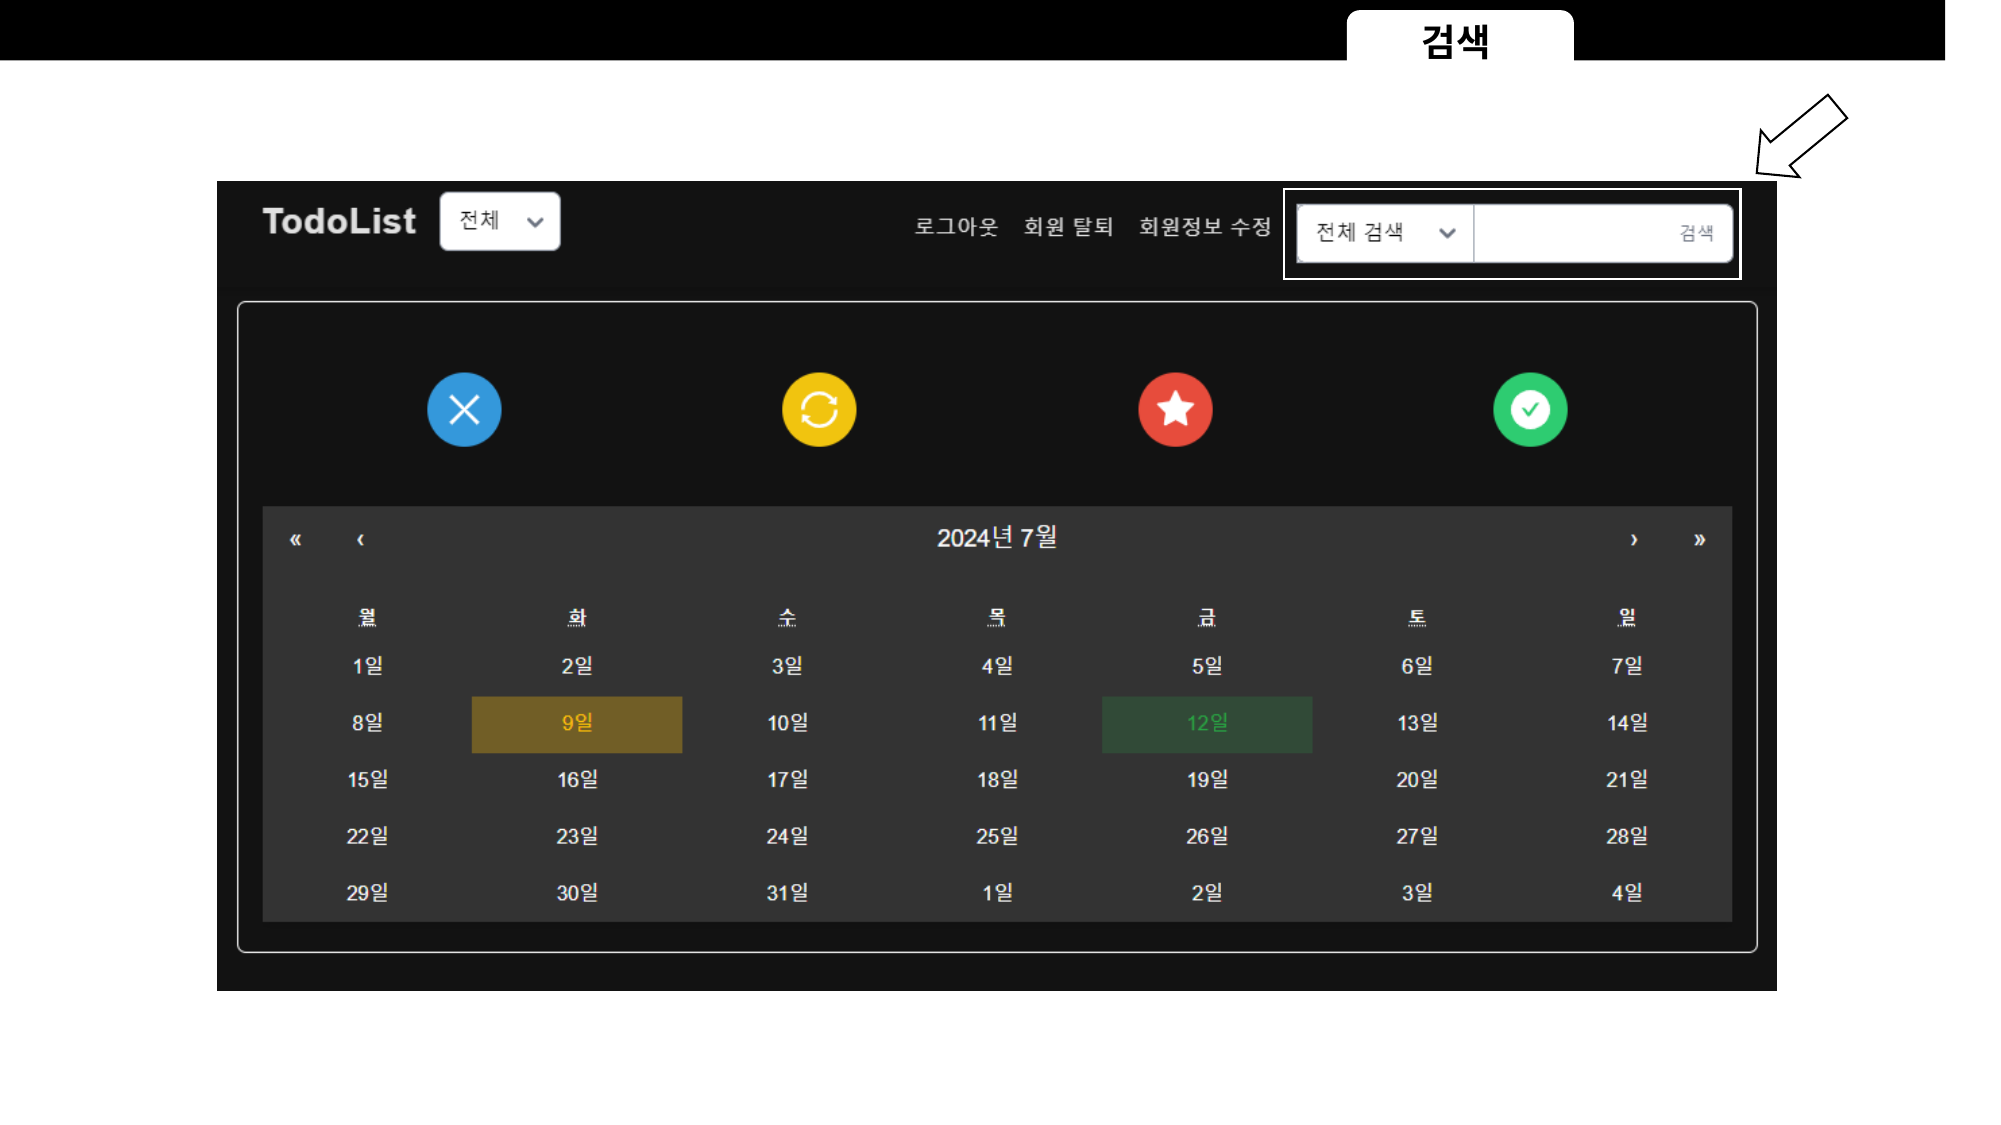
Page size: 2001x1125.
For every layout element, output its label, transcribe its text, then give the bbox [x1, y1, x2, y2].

text_box [0, 0, 1946, 62]
text_box [1346, 10, 1574, 85]
picture [217, 181, 1777, 991]
text_box List2 [1155, 11, 1275, 71]
text_box 검색 [1406, 11, 1506, 71]
text_box [1755, 93, 1849, 179]
